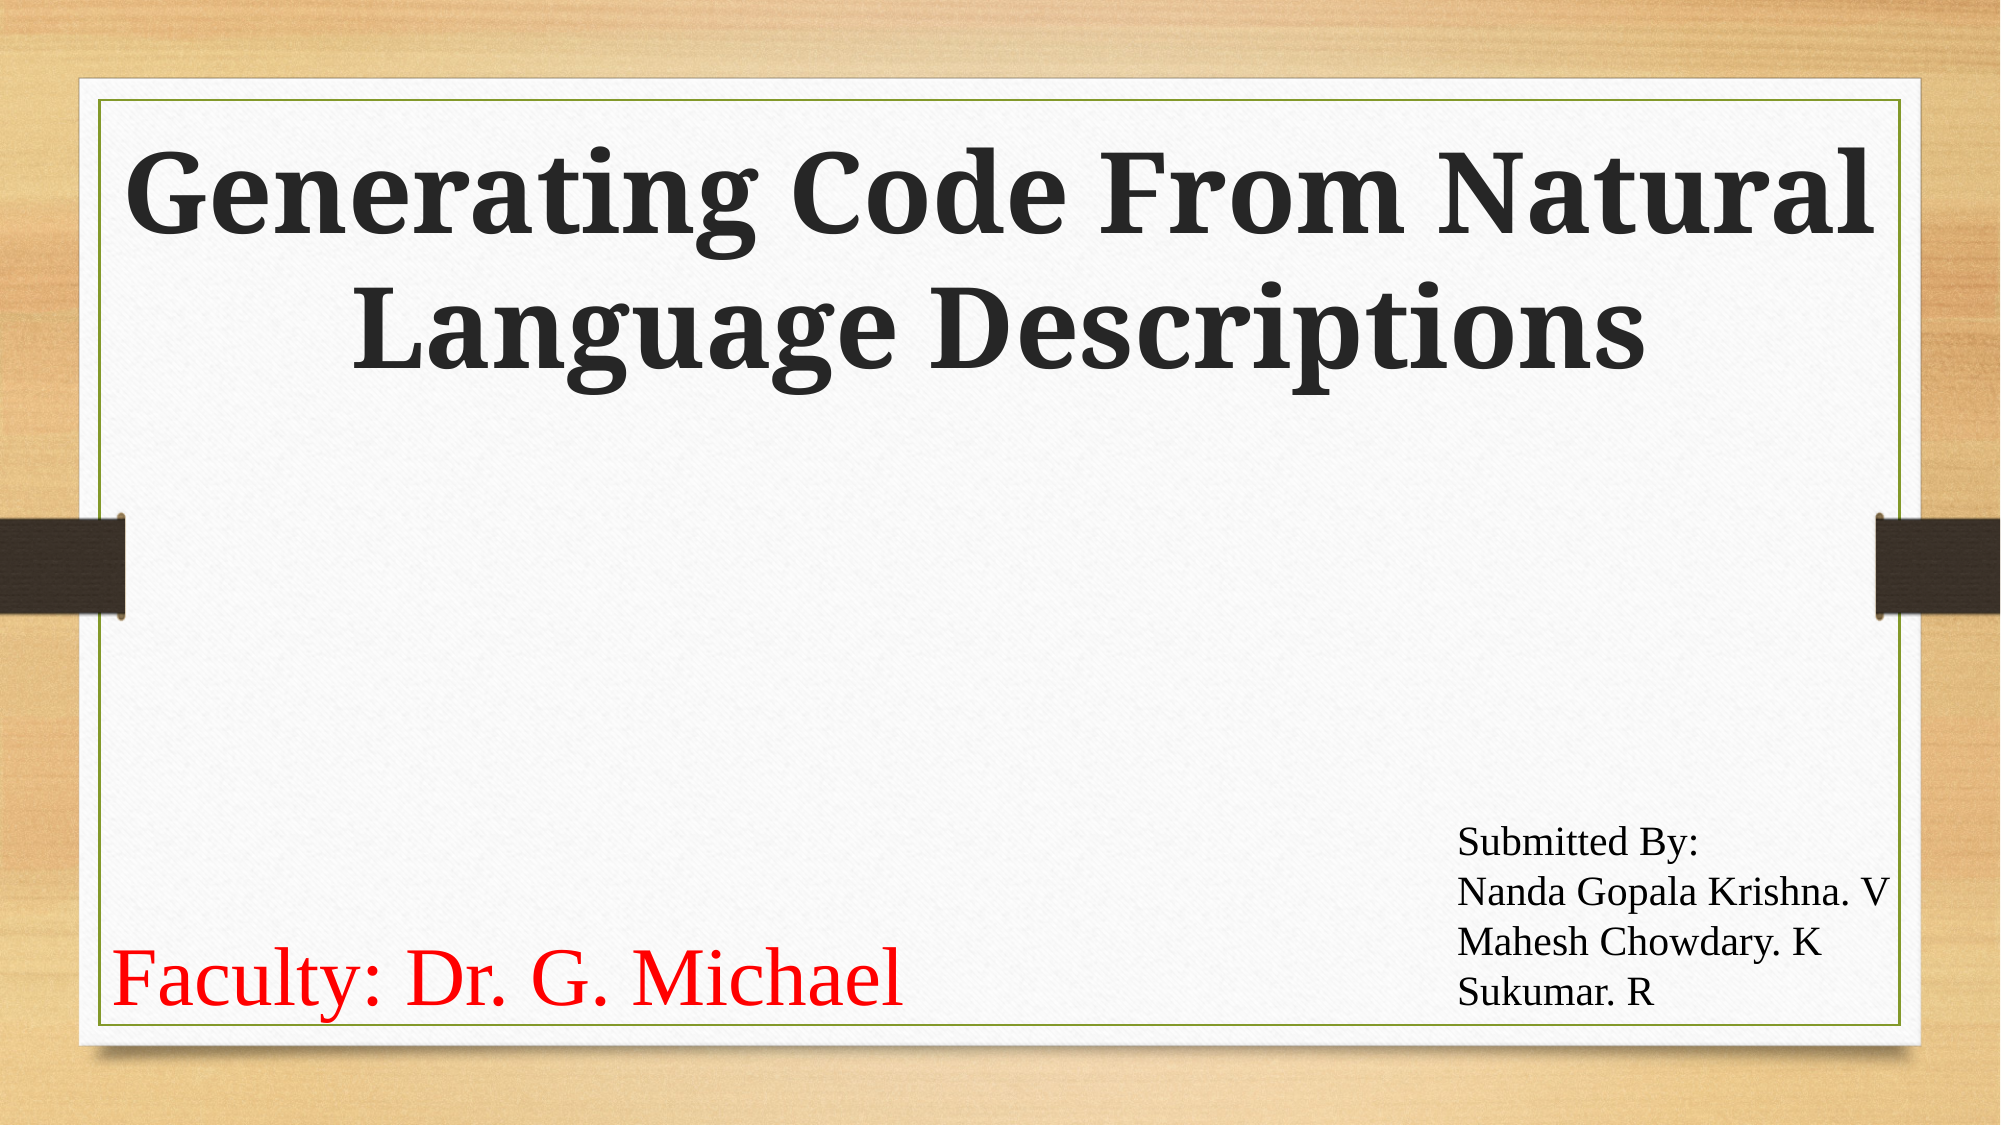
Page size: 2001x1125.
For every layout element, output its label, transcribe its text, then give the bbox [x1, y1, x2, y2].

text_box Submitted By: Nanda Gopala Krishna. V Mahesh Chowdary. K Sukumar. R [1442, 806, 1907, 1022]
picture [0, 0, 2001, 1125]
text_box Generating Code From Natural Language Descriptions [0, 113, 2000, 399]
text_box Faculty: Dr. G. Michael [96, 914, 921, 1030]
picture [101, 101, 1898, 113]
